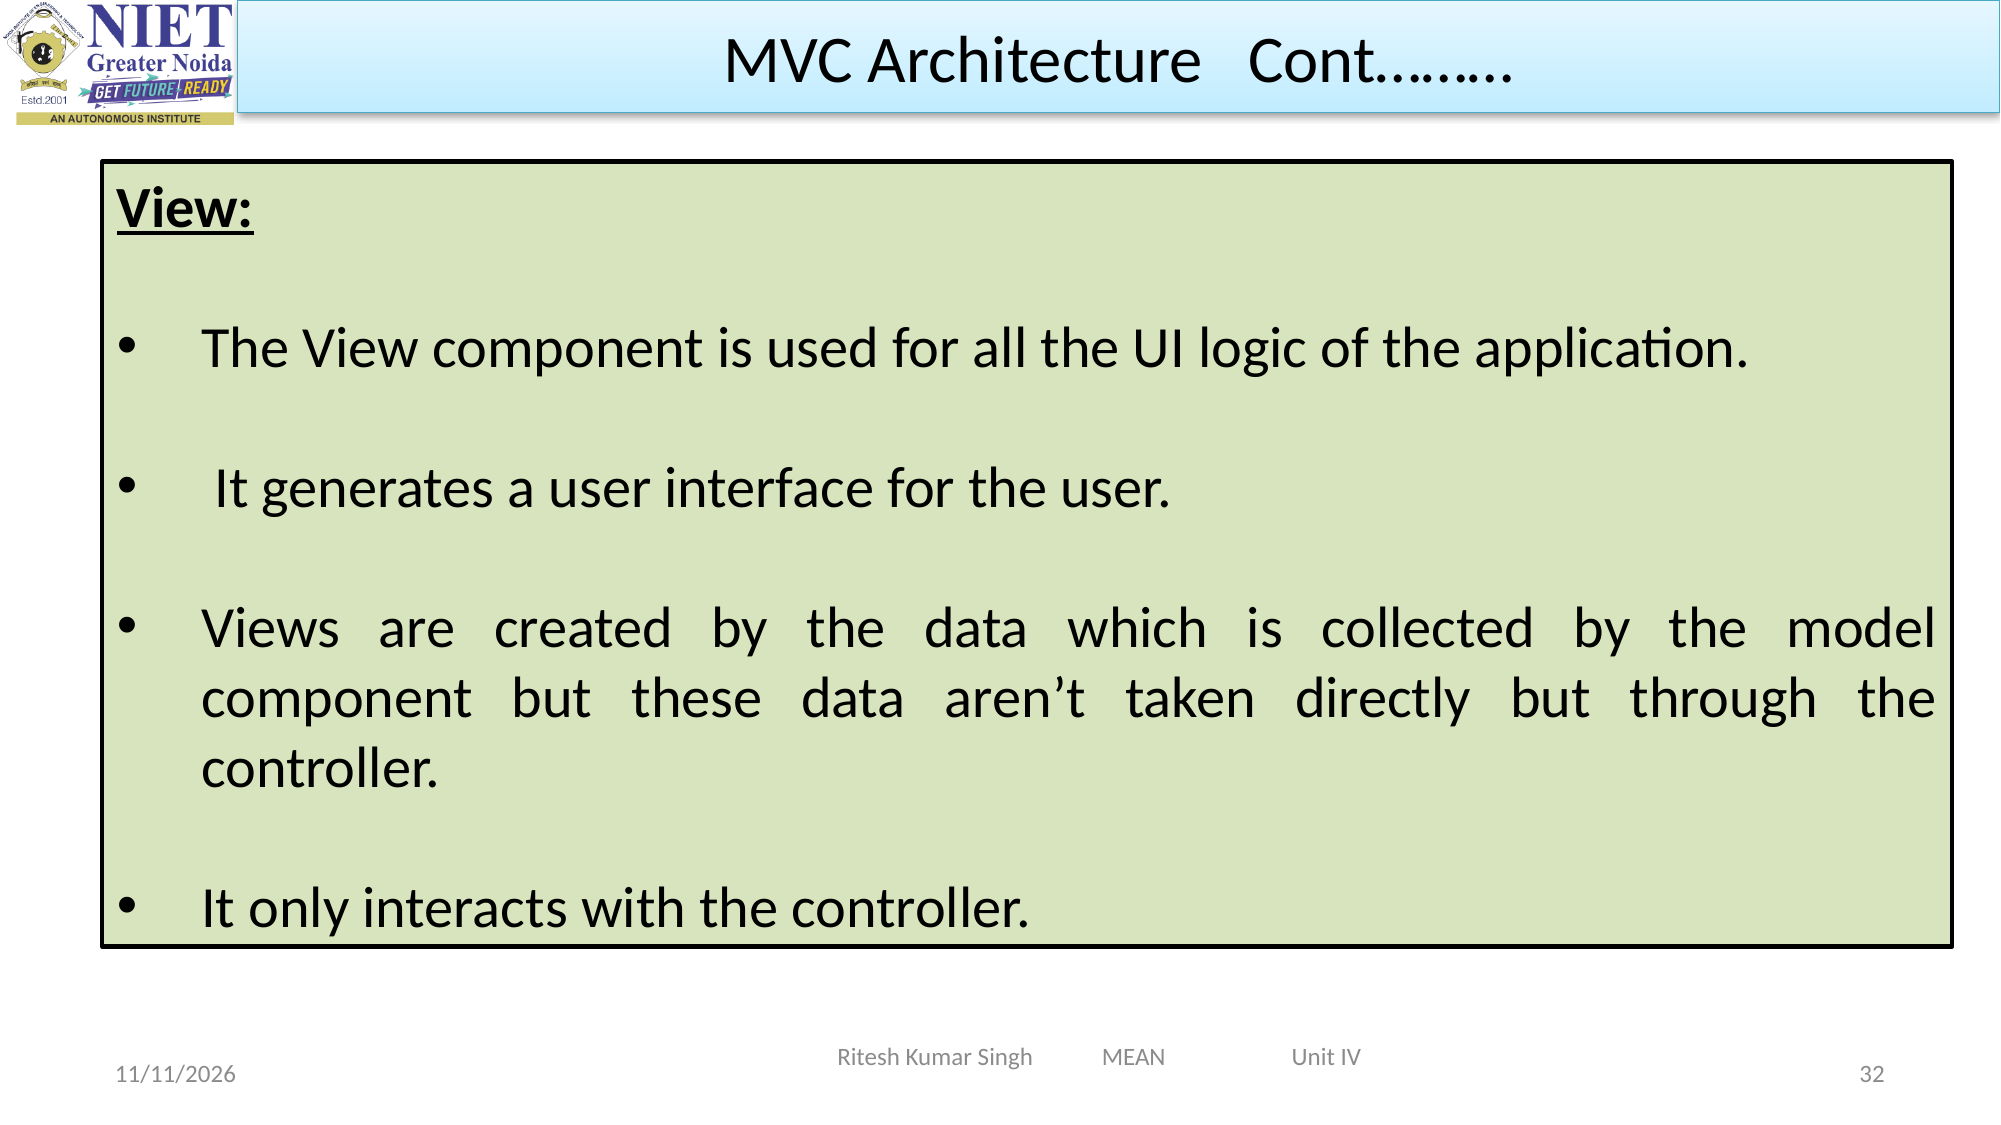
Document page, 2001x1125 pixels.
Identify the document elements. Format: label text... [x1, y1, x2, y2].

text_box View: The View component is used for all the UI logic of the application. It generates a user interface for the user. Views are created by the data which is collected by the model component but these data aren’t taken directly but through the controller. It only interacts with the controller. [102, 161, 1953, 947]
text_box MVC Architecture Cont……… [237, 0, 2000, 113]
picture [3, 2, 234, 125]
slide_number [99, 1042, 567, 1103]
slide_number 32 [1433, 1042, 1900, 1103]
footer Ritesh Kumar Singh MEAN Unit IV [712, 1025, 1488, 1085]
